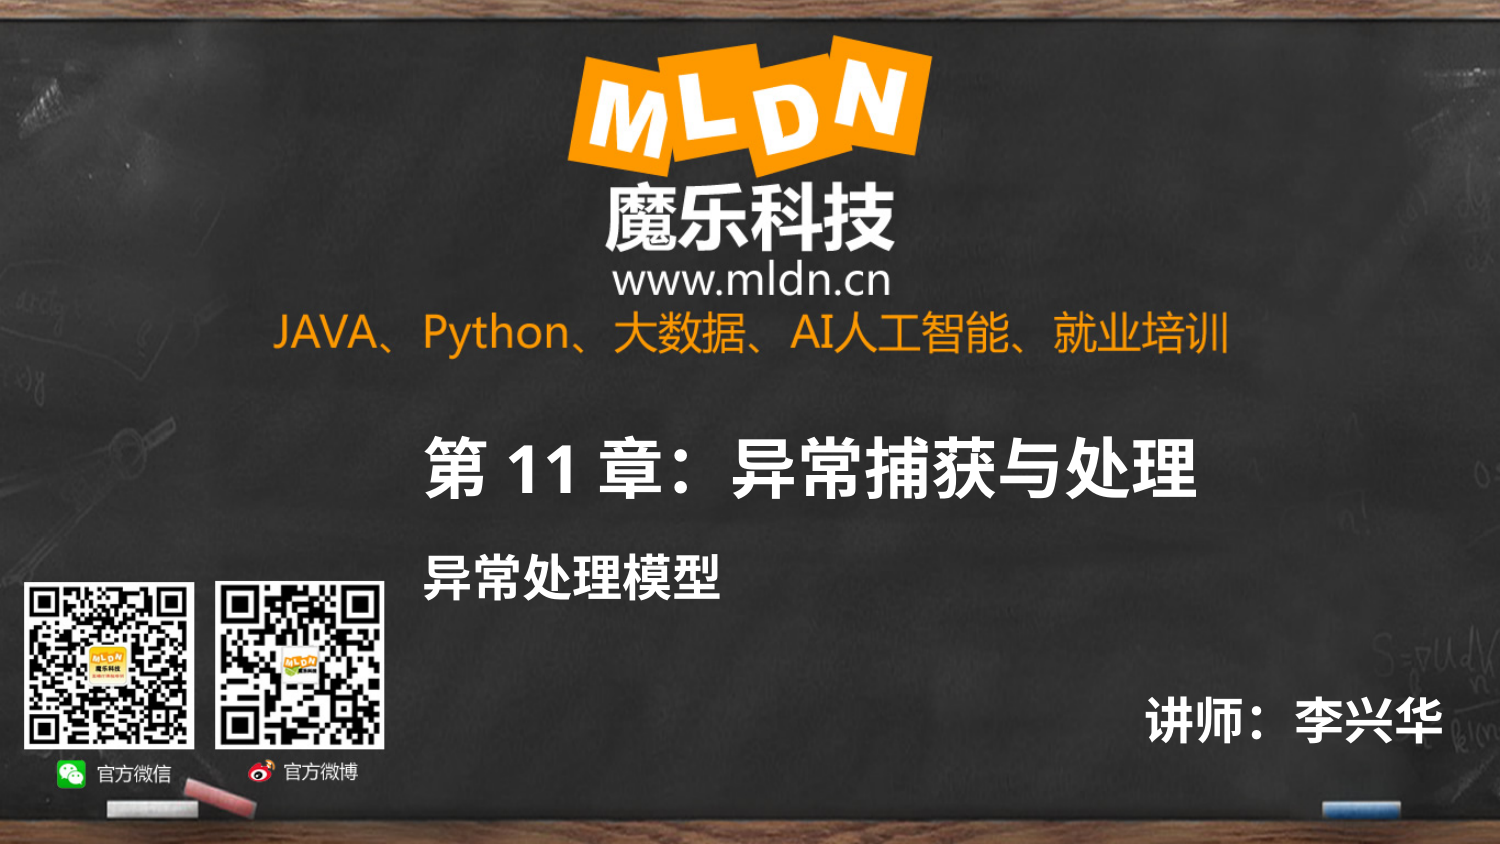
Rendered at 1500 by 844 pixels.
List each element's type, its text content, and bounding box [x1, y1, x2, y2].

title 第11章：异常捕获与处理 [407, 395, 1462, 538]
subtitle 异常处理模型 [407, 538, 1462, 654]
picture [0, 0, 1500, 844]
